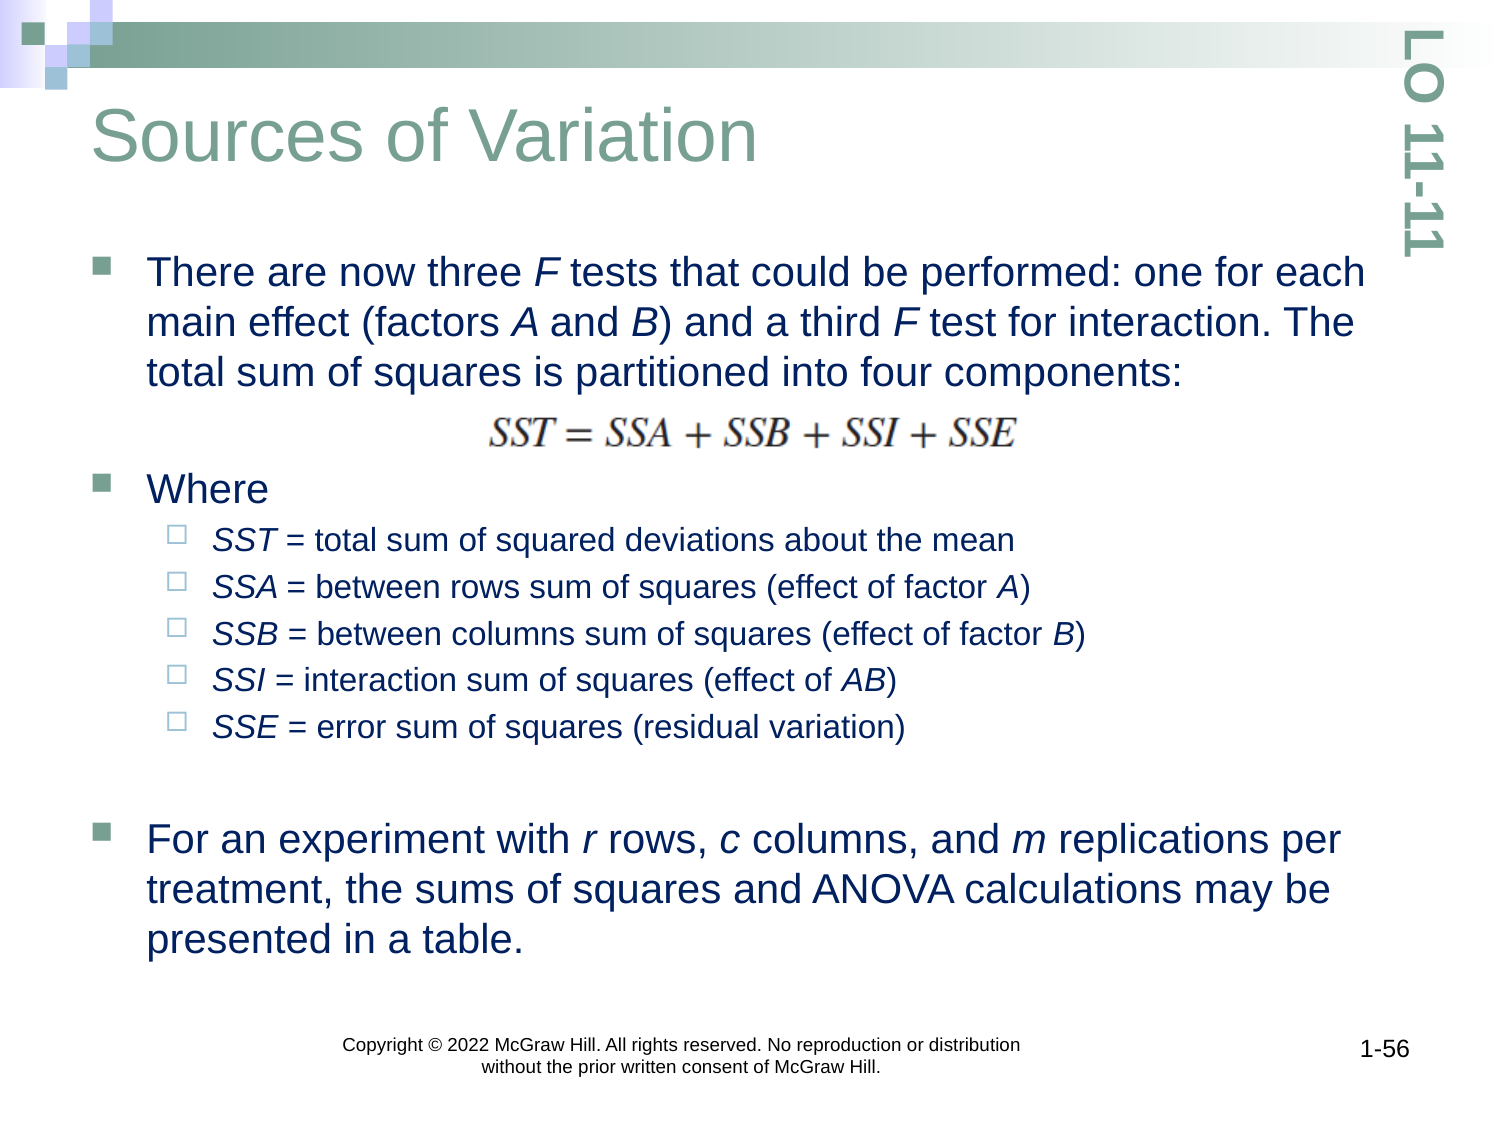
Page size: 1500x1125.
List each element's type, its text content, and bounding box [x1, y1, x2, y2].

list LO 11-11 [1381, 12, 1470, 288]
slide_number 1-56 [1074, 1025, 1425, 1100]
list There are now three F tests that could be performed: one for each main effect (factors A and B) and a third F test for interaction. The total sum of squares is partitioned into four components: Where SST = total sum of squared deviations about the mean SSA = between rows sum of squares (effect of factor A) SSB = between columns sum of squares (effect of factor B) SSI = interaction sum of squares (effect of AB) SSE = error sum of squares (residual variation) For an experiment with r rows, c columns, and m replications per treatment, the sums of squares and ANOVA calculations may be presented in a table. [74, 237, 1426, 963]
picture [473, 399, 1026, 462]
title Sources of Variation [74, 74, 1381, 188]
footer Copyright © 2022 McGraw Hill. All rights reserved. No reproduction or distribution without the prior written consent of McGraw Hill. [312, 1025, 1050, 1100]
